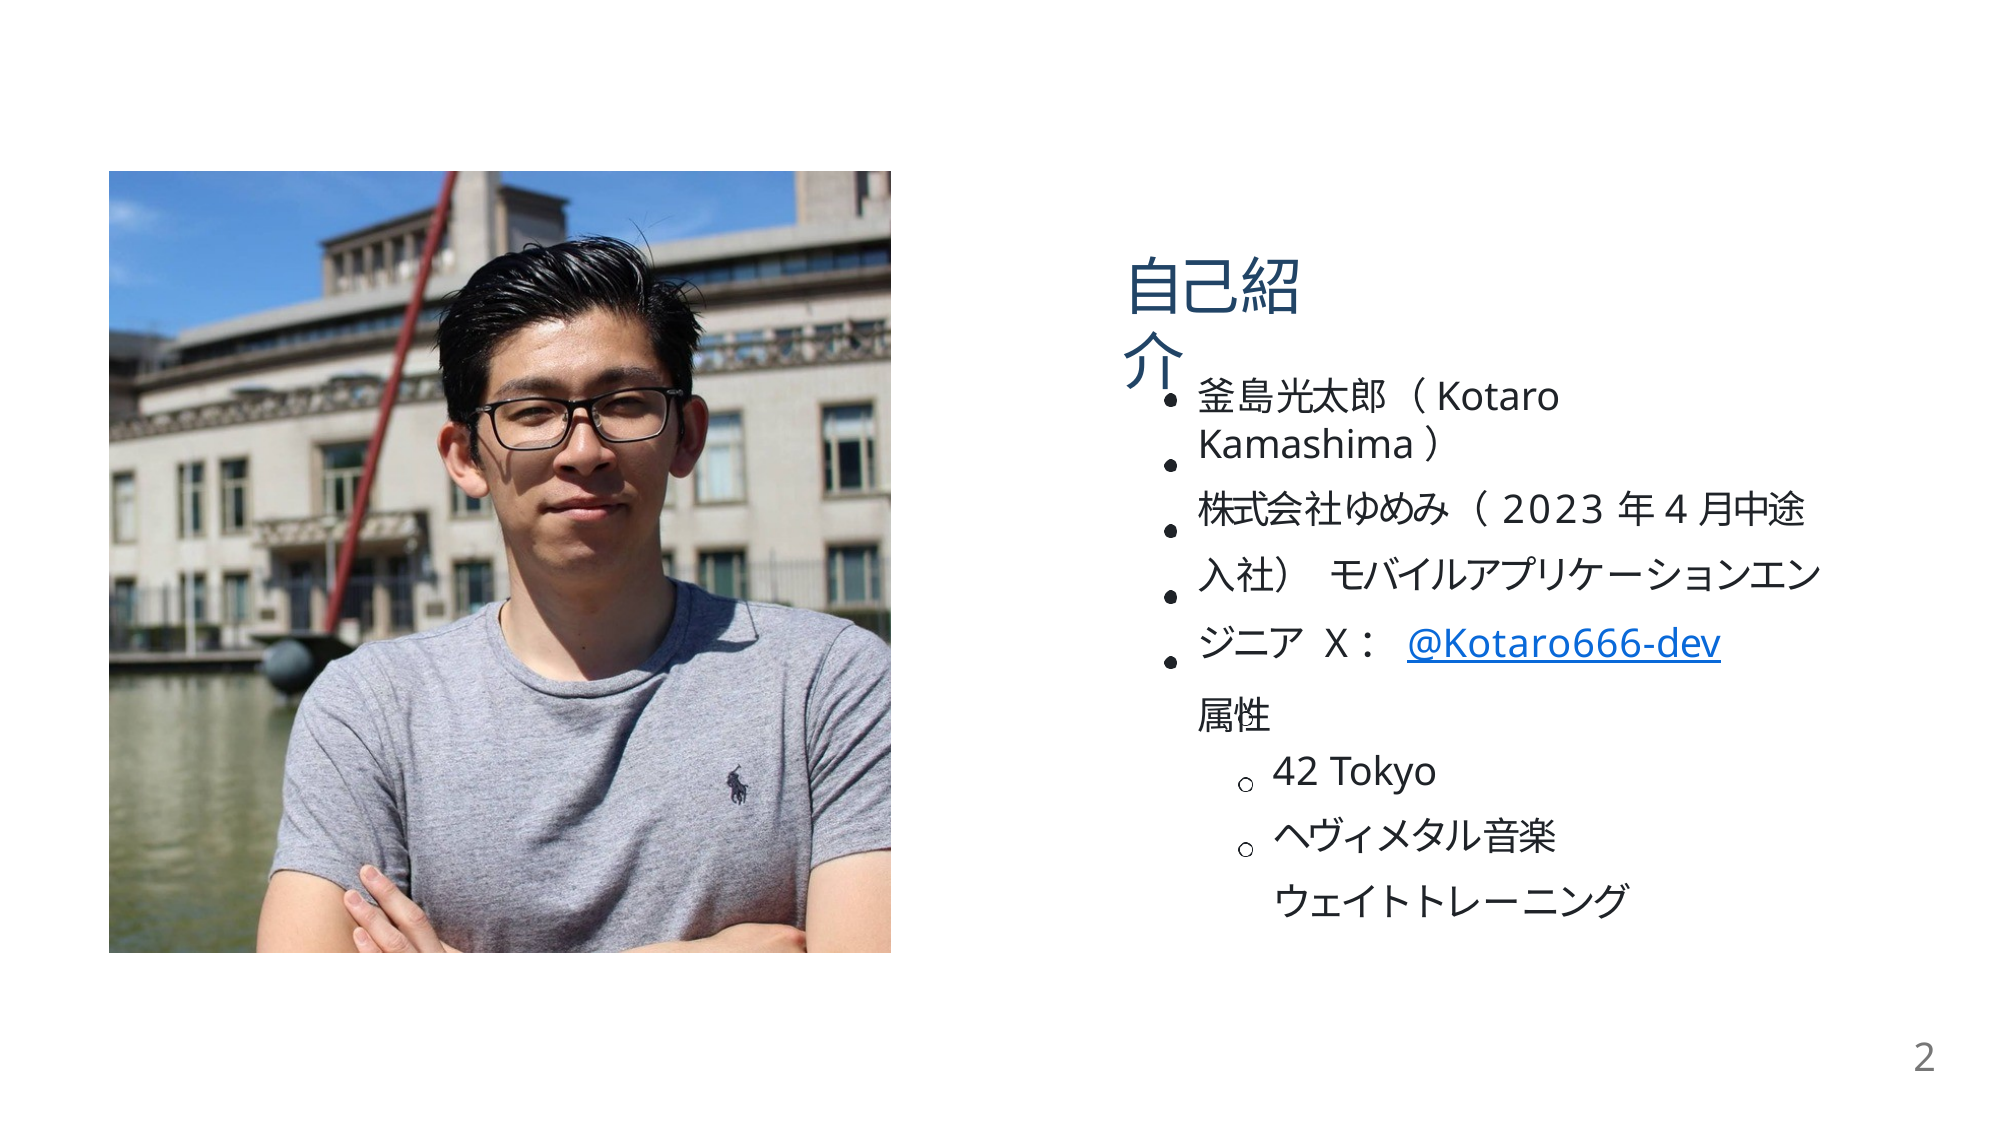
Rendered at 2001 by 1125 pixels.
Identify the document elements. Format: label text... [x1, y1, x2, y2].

text_box 釜島 光太郎（Kotaro Kamashima） 株式会社ゆめみ（2023年4⽉中途⼊社）モバイルアプリケーションエンジニア X：@Kotaro666-dev 属性 42 Tokyo ヘヴィメタル⾳楽 ウェイトトレーニング [1195, 351, 1831, 925]
picture [1163, 459, 1177, 473]
picture [109, 171, 891, 954]
picture [1163, 655, 1177, 669]
picture [1163, 590, 1177, 604]
picture [1163, 393, 1177, 407]
picture [1237, 842, 1253, 858]
title ⾃⼰紹介 [1120, 244, 1347, 435]
picture [1237, 777, 1253, 792]
slide_number 10 [1911, 1040, 1962, 1125]
picture [1163, 524, 1177, 538]
picture [1237, 711, 1253, 726]
